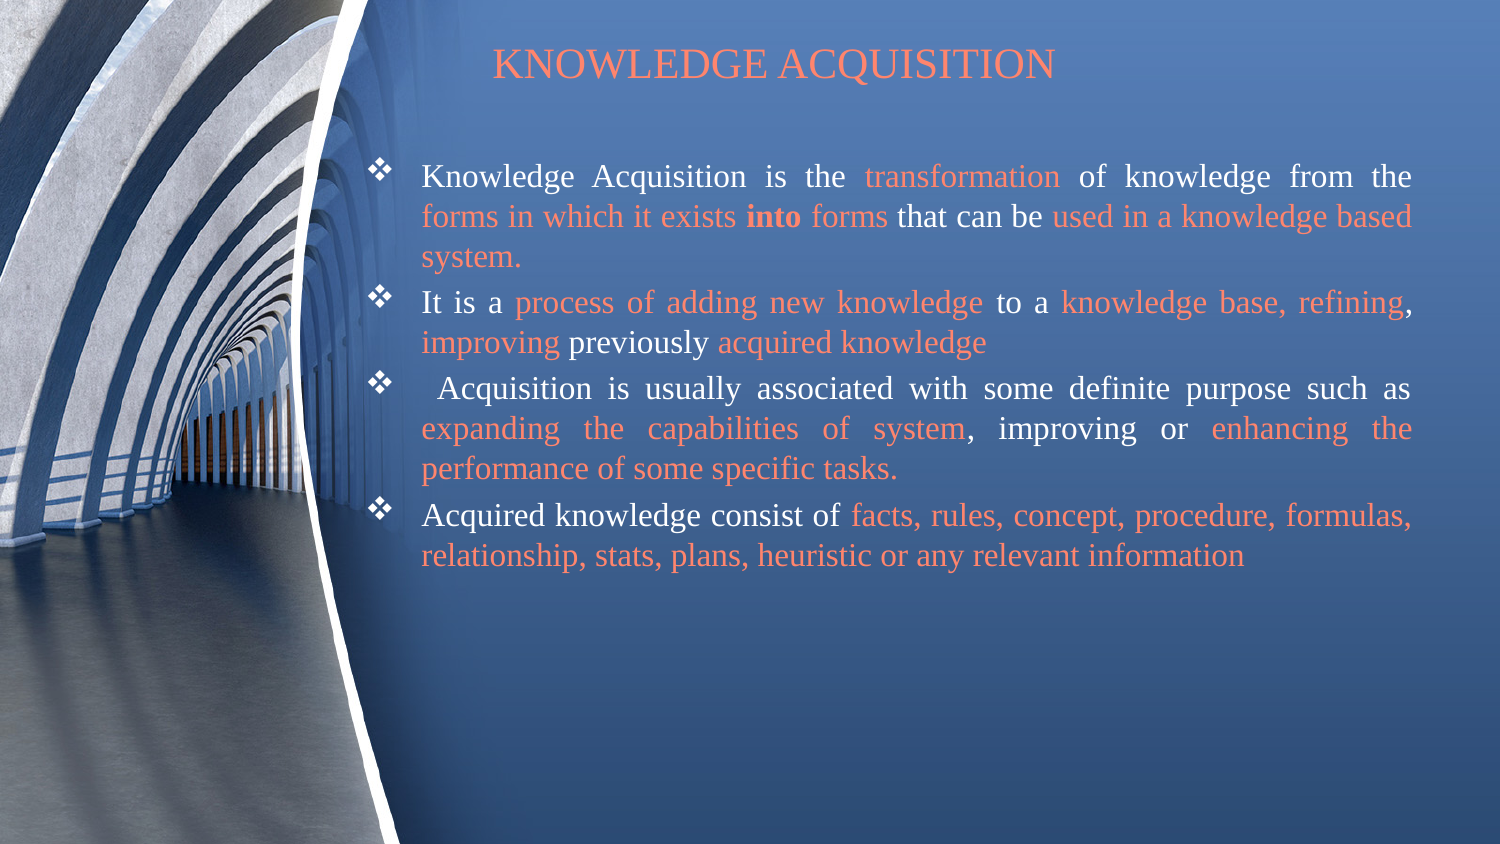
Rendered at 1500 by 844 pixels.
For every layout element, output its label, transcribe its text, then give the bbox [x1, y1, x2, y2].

title KNOWLEDGE ACQUISITION [267, 27, 1345, 147]
list Knowledge Acquisition is the transformation of knowledge from the forms in which it exists into forms that can be used in a knowledge based system. It is a process of adding new knowledge to a knowledge base, refining, improving previously acquired knowledge Acquisition is usually associated with some definite purpose such as expanding the capabilities of system, improving or enhancing the performance of some specific tasks. Acquired knowledge consist of facts, rules, concept, procedure, formulas, relationship, stats, plans, heuristic or any relevant information [350, 146, 1428, 723]
picture [0, 0, 1500, 844]
